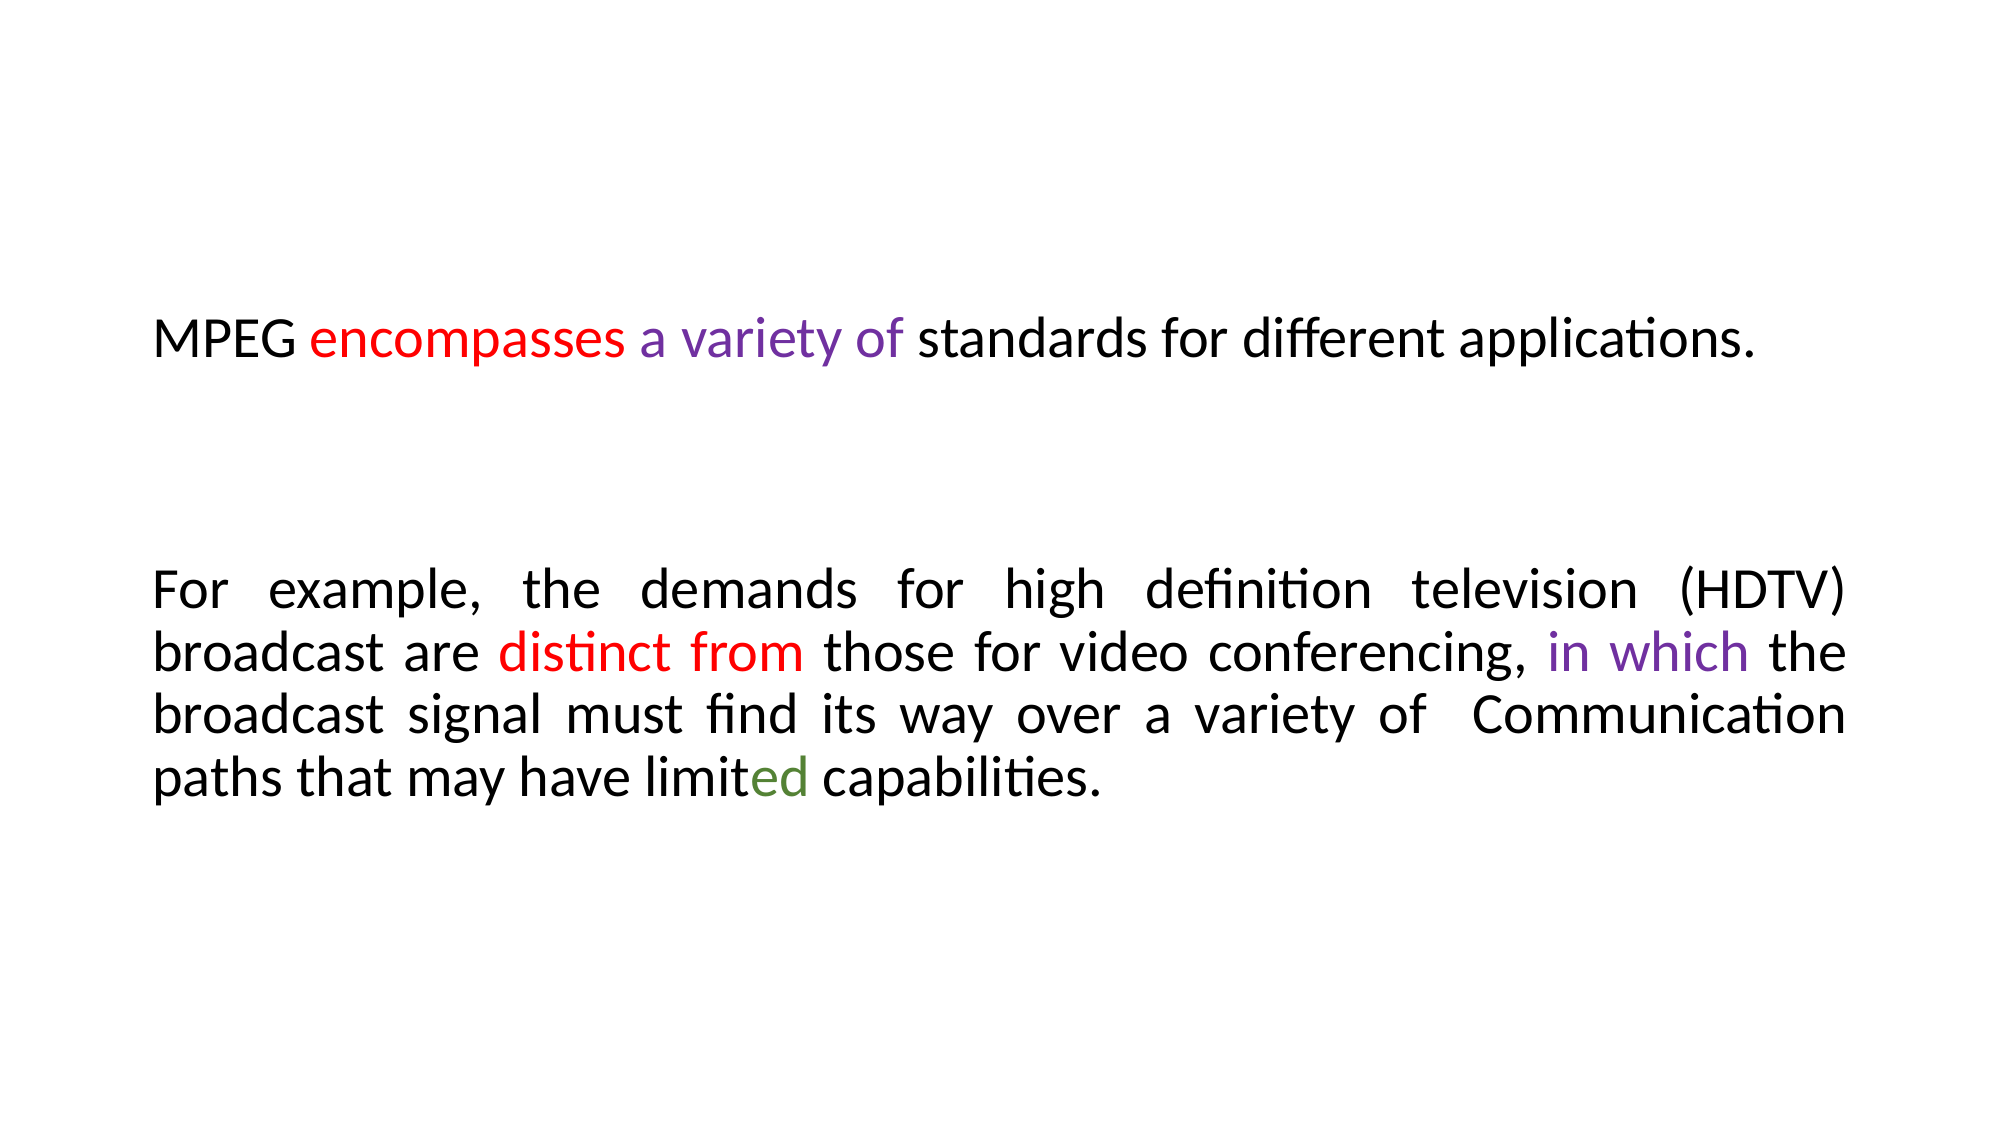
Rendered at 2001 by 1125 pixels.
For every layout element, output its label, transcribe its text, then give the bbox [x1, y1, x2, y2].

list MPEG encompasses a variety of standards for different applications. For example, the demands for high definition television (HDTV) broadcast are distinct from those for video conferencing, in which the broadcast signal must find its way over a variety of Communication paths that may have limited capabilities. [137, 299, 1863, 1014]
